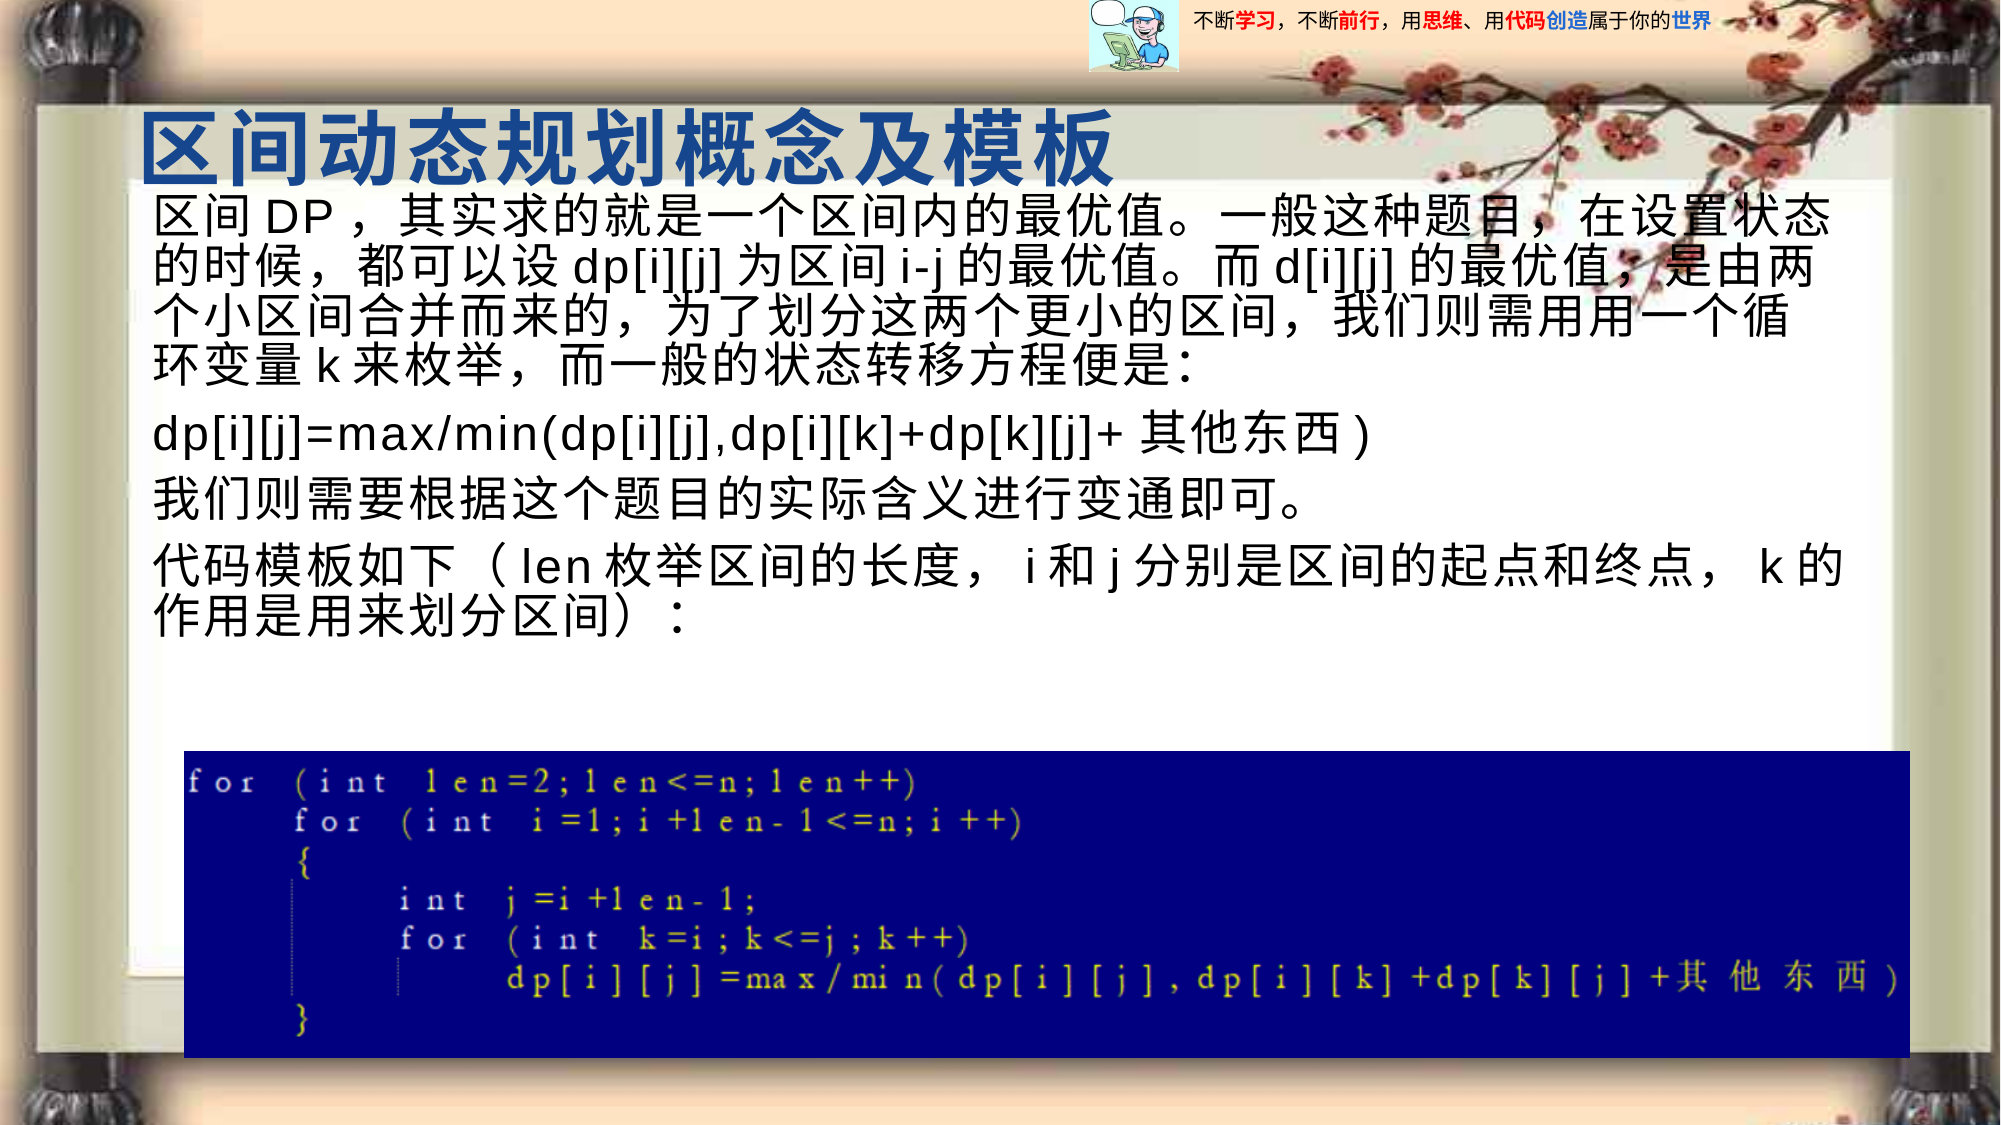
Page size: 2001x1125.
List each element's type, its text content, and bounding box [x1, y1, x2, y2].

list 区间DP，其实求的就是一个区间内的最优值。一般这种题目，在设置状态的时候，都可以设dp[i][j]为区间i-j的最优值。而d[i][j]的最优值，是由两个小区间合并而来的，为了划分这两个更小的区间，我们则需用用一个循环变量k来枚举，而一般的状态转移方程便是： dp[i][j]=max/min(dp[i][j],dp[i][k]+dp[k][j]+其他东西) 我们则需要根据这个题目的实际含义进行变通即可。 代码模板如下（len枚举区间的长度，i和j分别是区间的起点和终点，k的作用是用来划分区间）： [137, 185, 1863, 655]
title 区间动态规划概念及模板 [123, 88, 1923, 205]
picture [0, 0, 2001, 1125]
